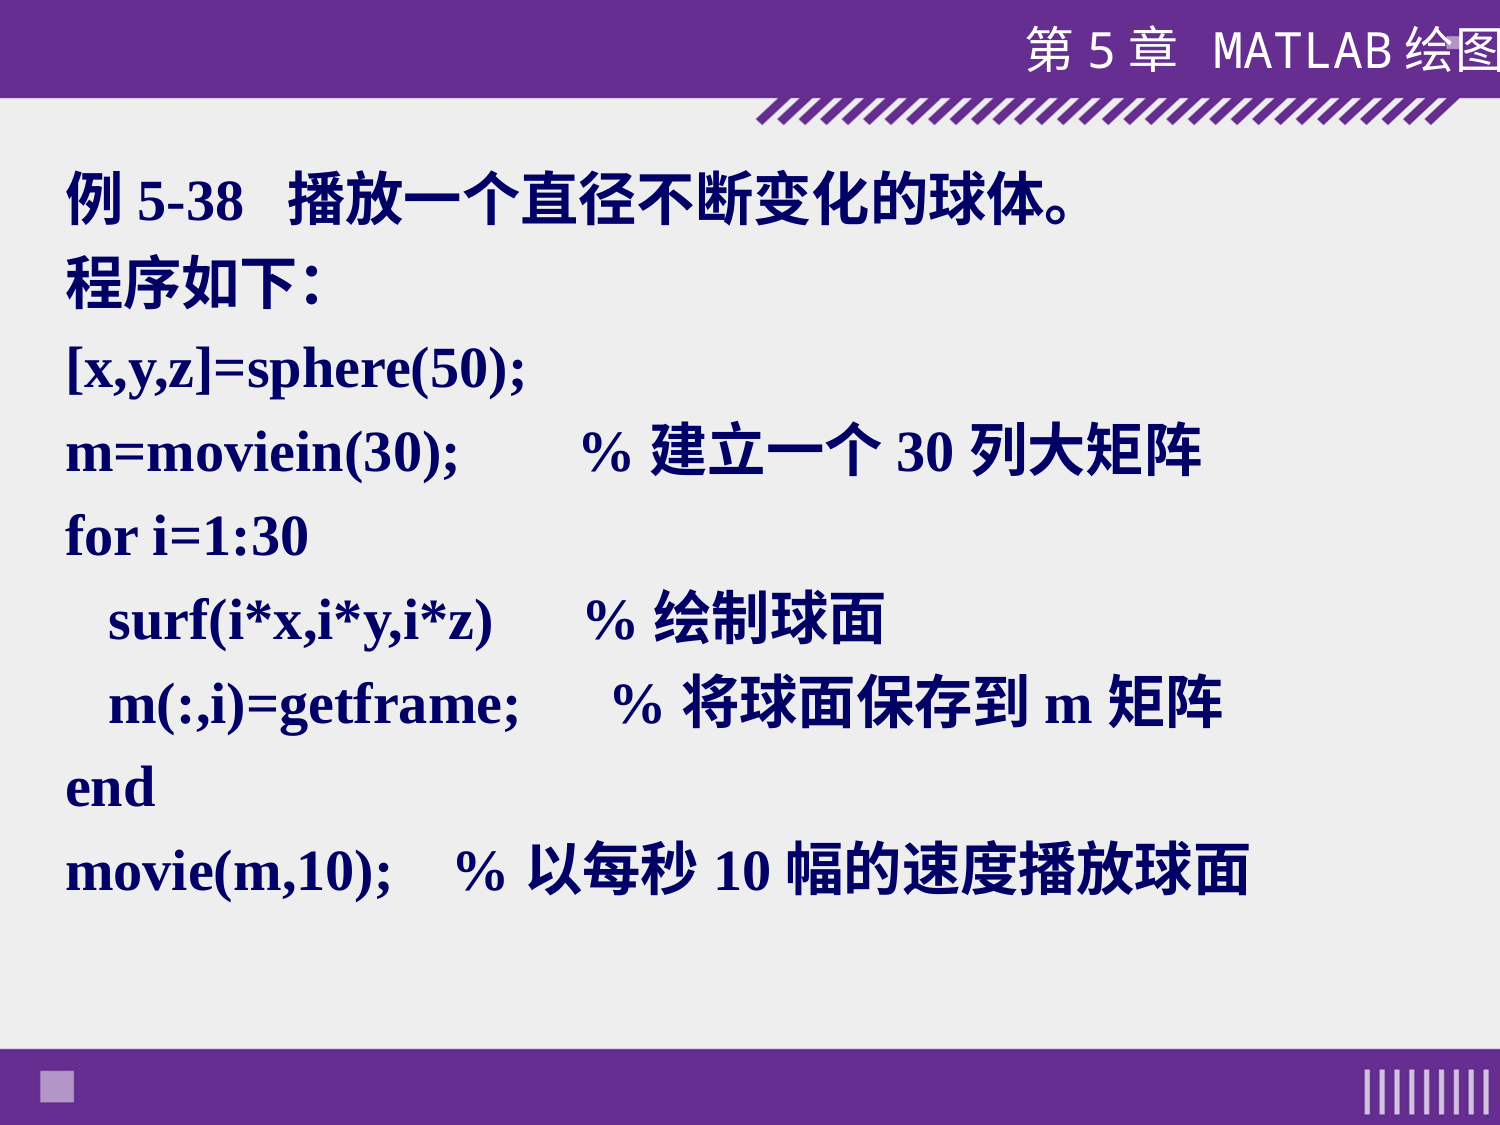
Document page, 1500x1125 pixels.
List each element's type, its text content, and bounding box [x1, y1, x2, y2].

picture [0, 0, 1500, 1125]
title [75, 88, 1425, 162]
picture [1463, 32, 1497, 67]
list 例5-38 播放一个直径不断变化的球体。 程序如下： [x,y,z]=sphere(50); m=moviein(30); %建立一个30列大矩阵 for i=1:30 surf(i*x,i*y,i*z) %绘制球面 m(:,i)=getframe; %将球面保存到m矩阵 end movie(m,10); %以每秒10幅的速度播放球面 [50, 162, 1438, 1000]
